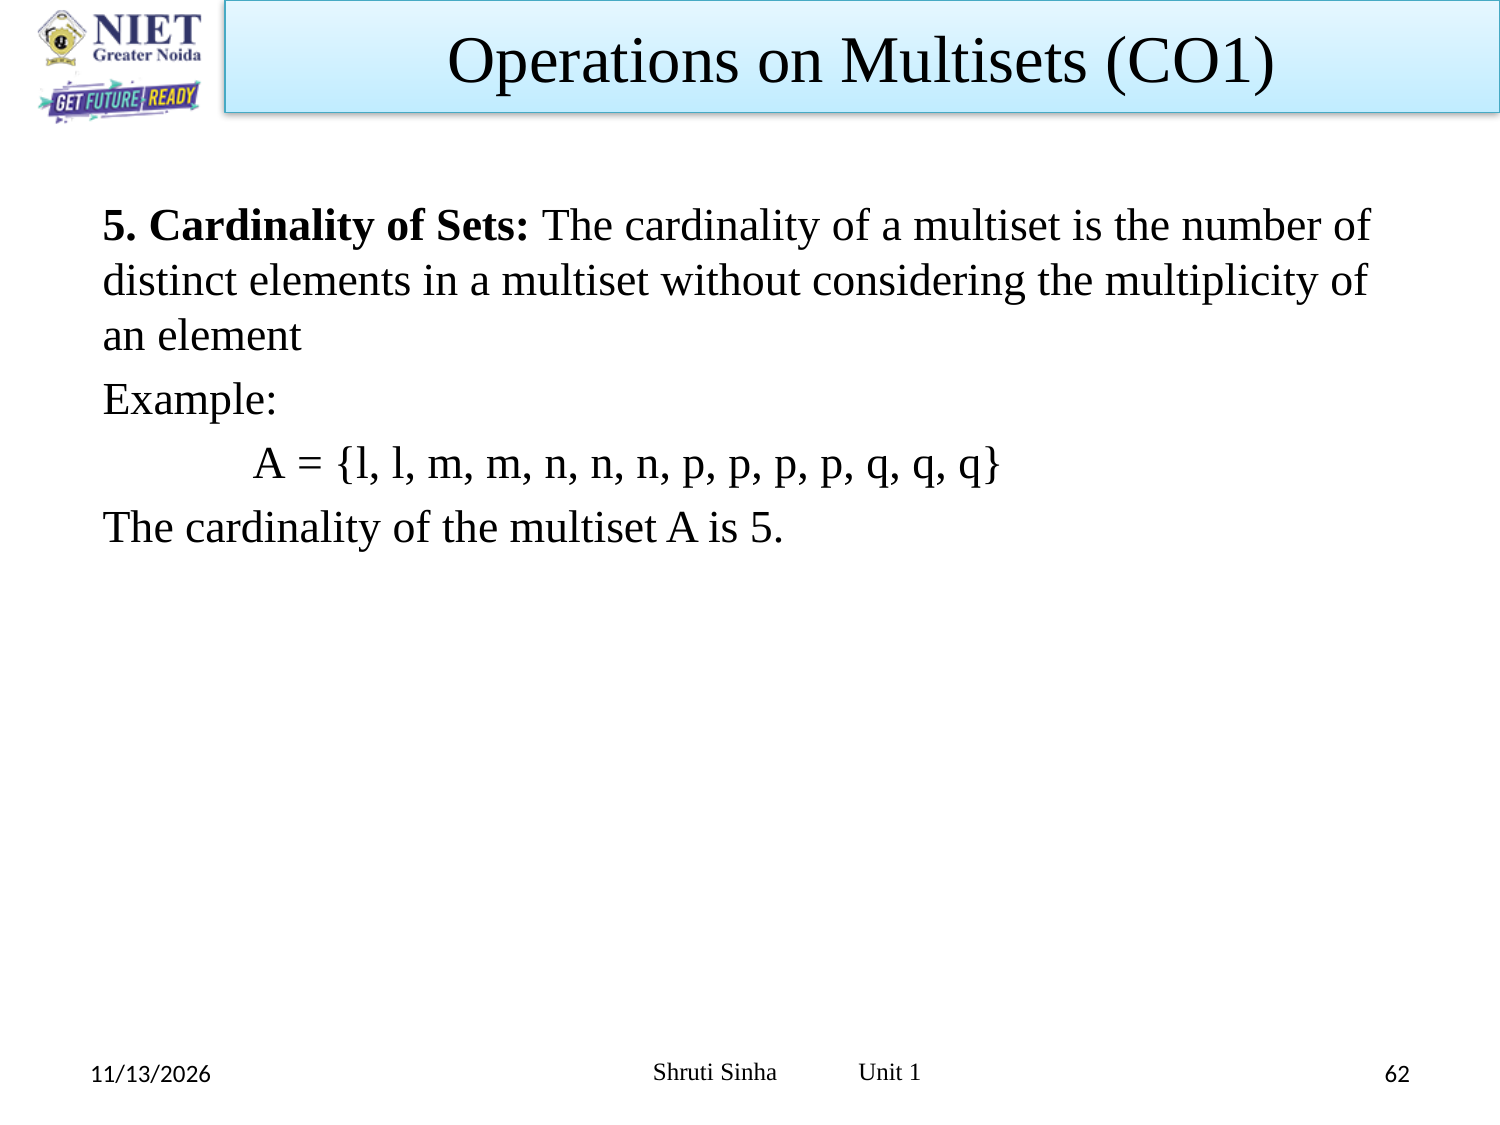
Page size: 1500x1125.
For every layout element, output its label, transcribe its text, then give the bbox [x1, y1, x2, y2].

slide_number 62 [1074, 1042, 1425, 1103]
footer Shruti Sinha Unit 1 [375, 1040, 1200, 1100]
text_box Operations on Multisets (CO1) [238, 0, 1500, 113]
picture [0, 0, 238, 135]
list 5. Cardinality of Sets: The cardinality of a multiset is the number of distinct elements in a multiset without considering the multiplicity of an element Example: A = {l, l, m, m, n, n, n, p, p, p, p, q, q, q} The cardinality of the multiset A is 5. [87, 187, 1438, 930]
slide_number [75, 1042, 425, 1103]
